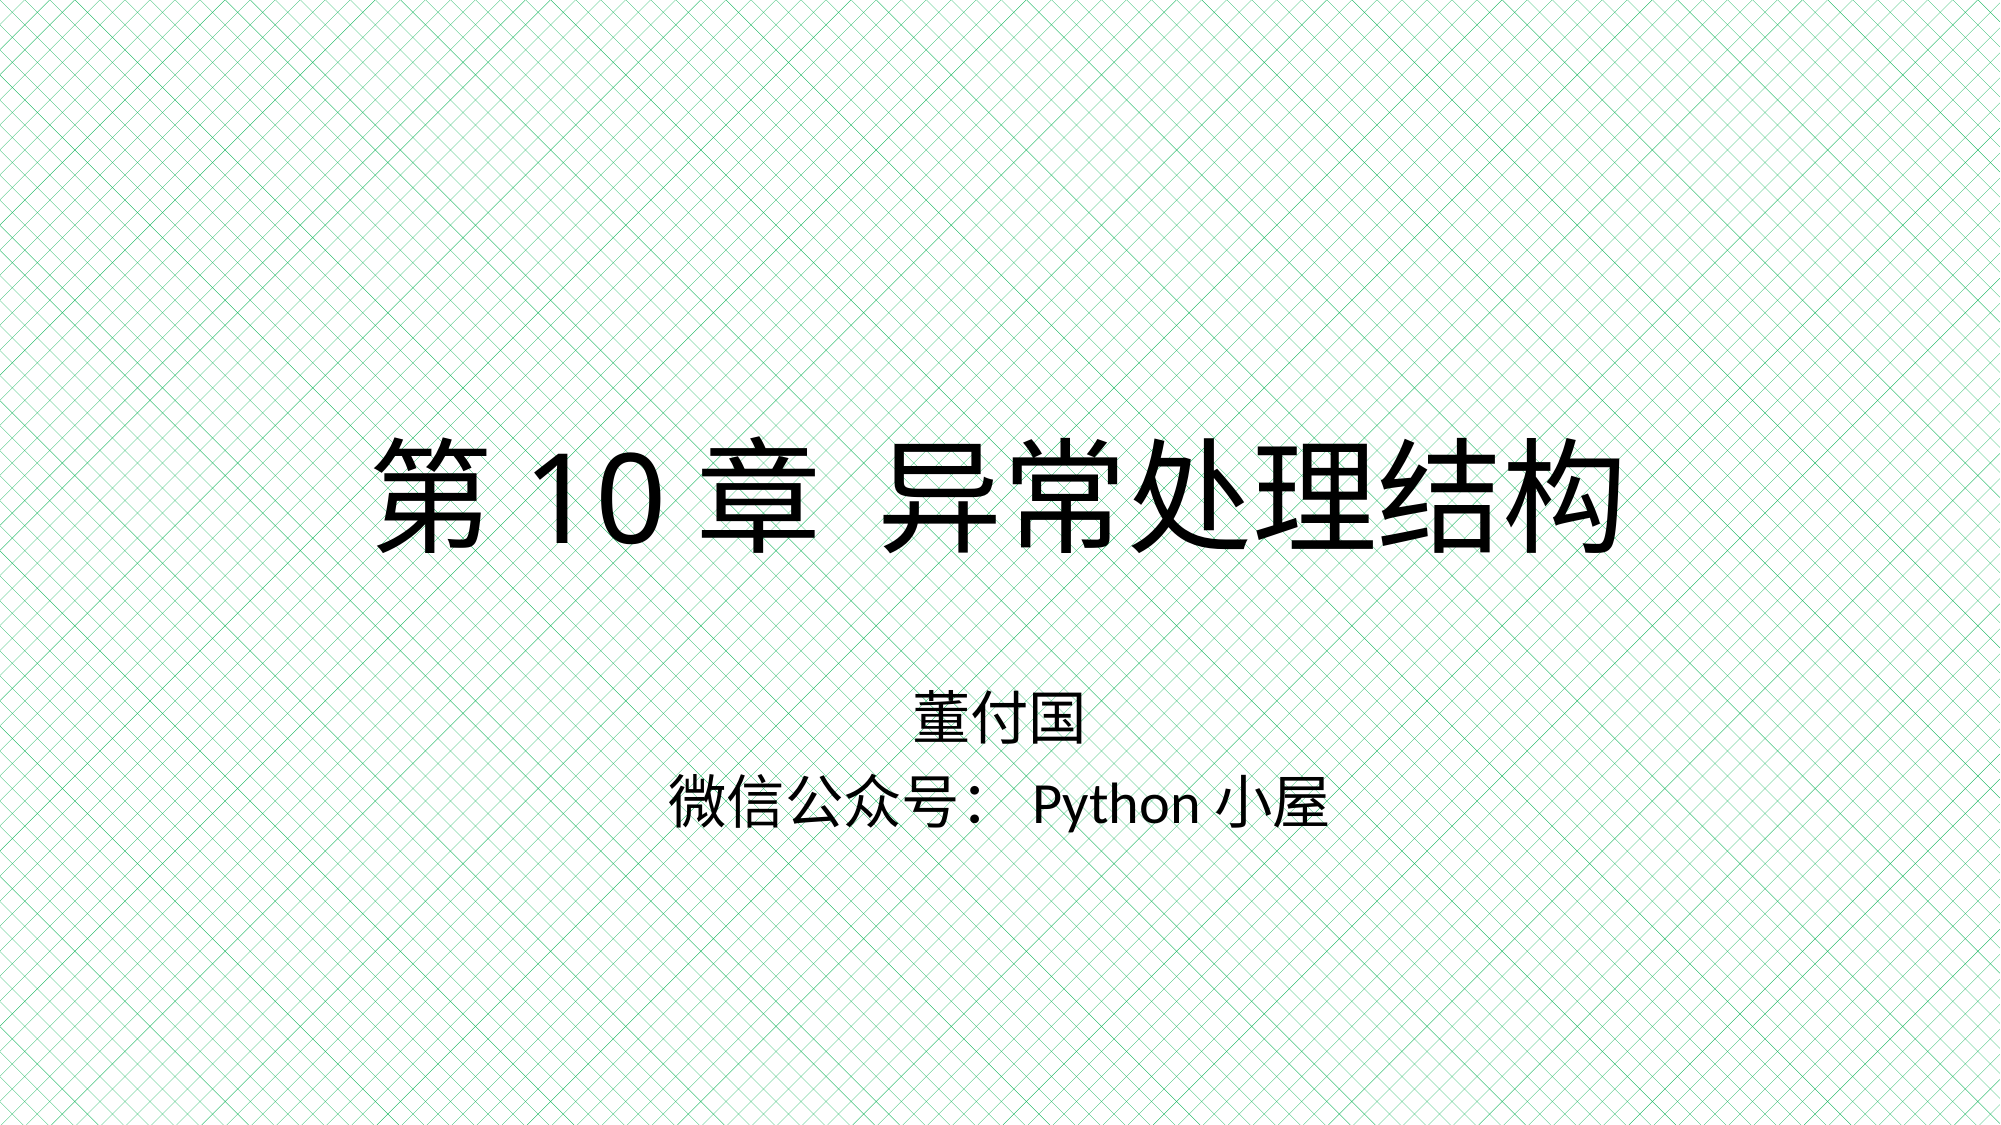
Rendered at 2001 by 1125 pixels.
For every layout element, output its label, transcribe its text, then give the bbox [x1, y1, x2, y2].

title 第10章 异常处理结构 [6, 184, 1991, 576]
subtitle 董付国 微信公众号：Python小屋 [249, 590, 1750, 968]
